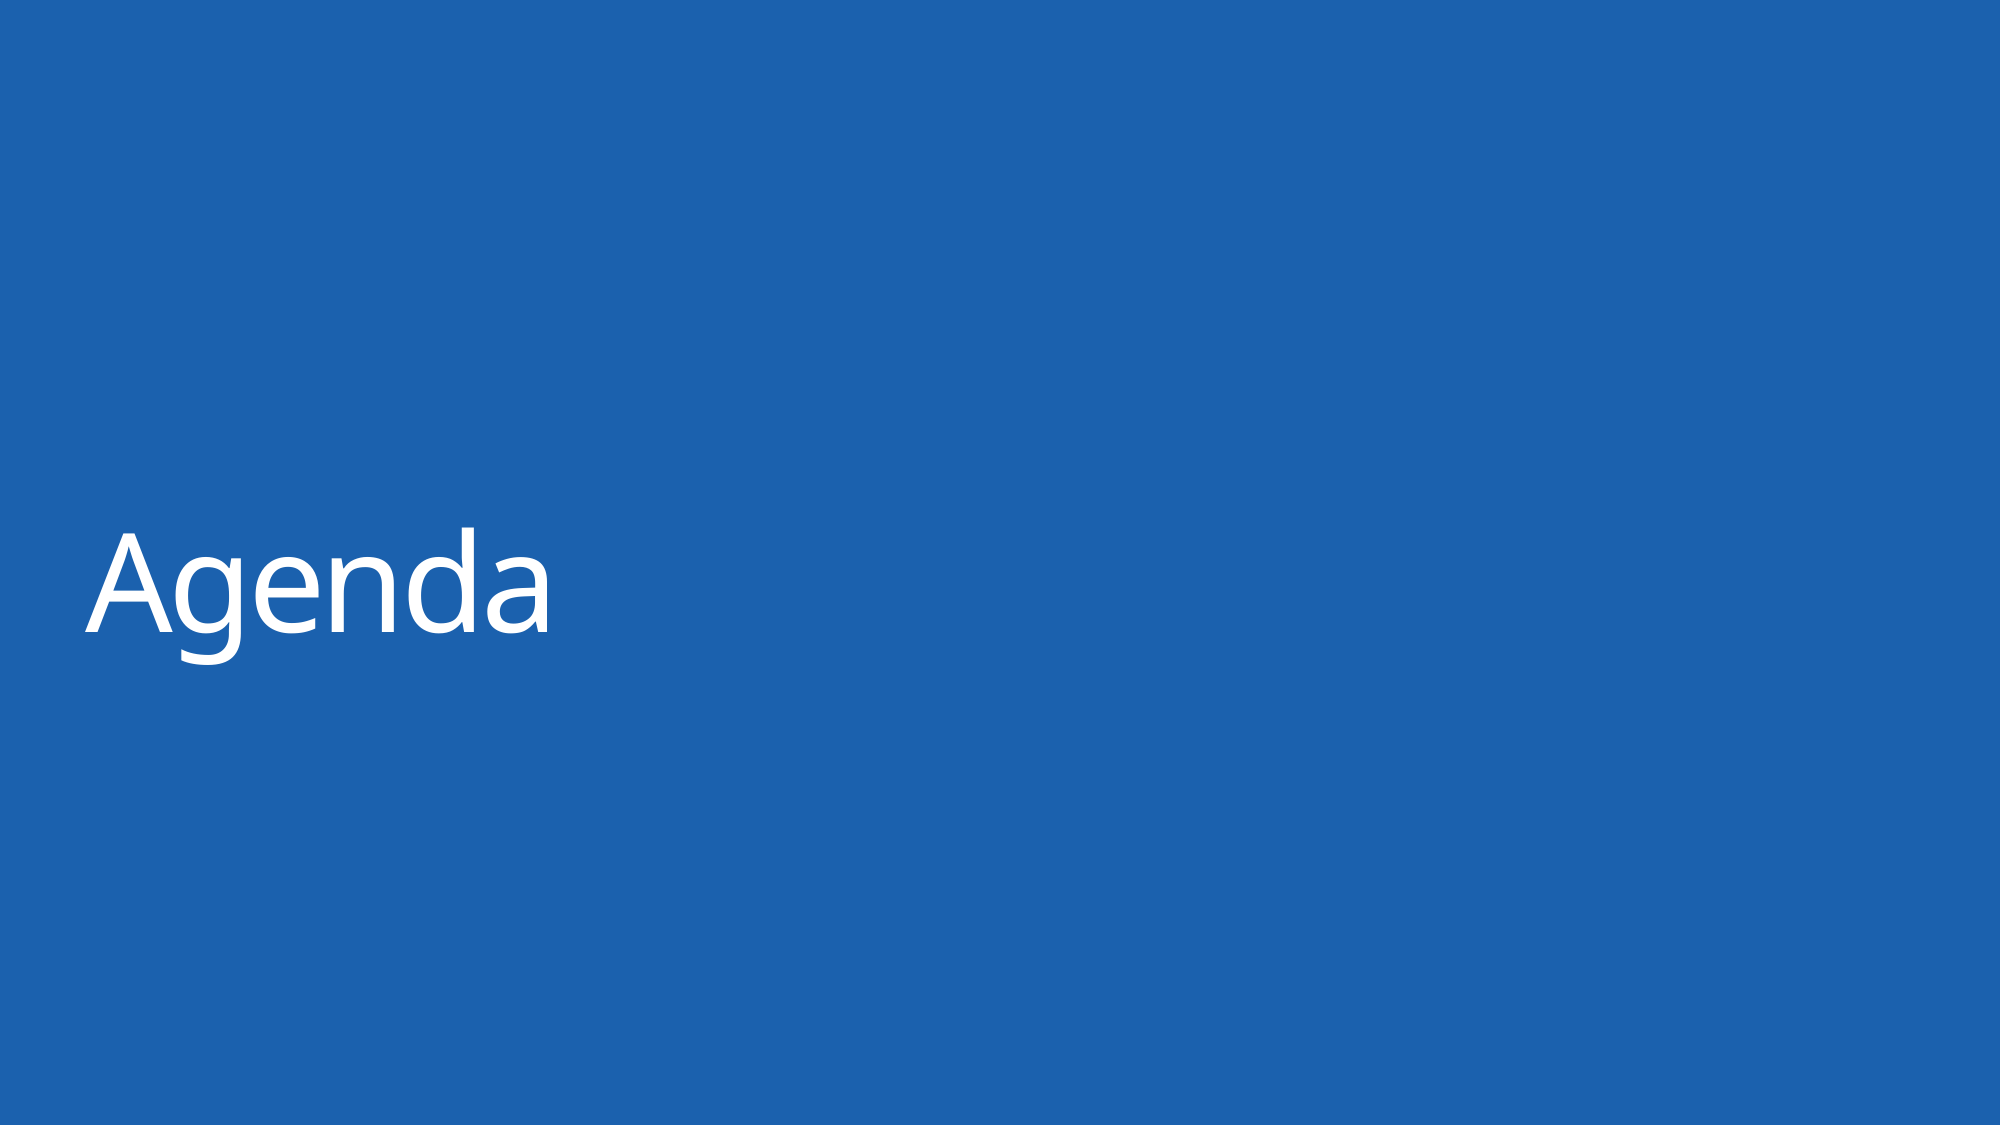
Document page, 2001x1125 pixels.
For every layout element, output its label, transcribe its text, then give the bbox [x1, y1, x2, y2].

title Agenda [85, 462, 1915, 663]
